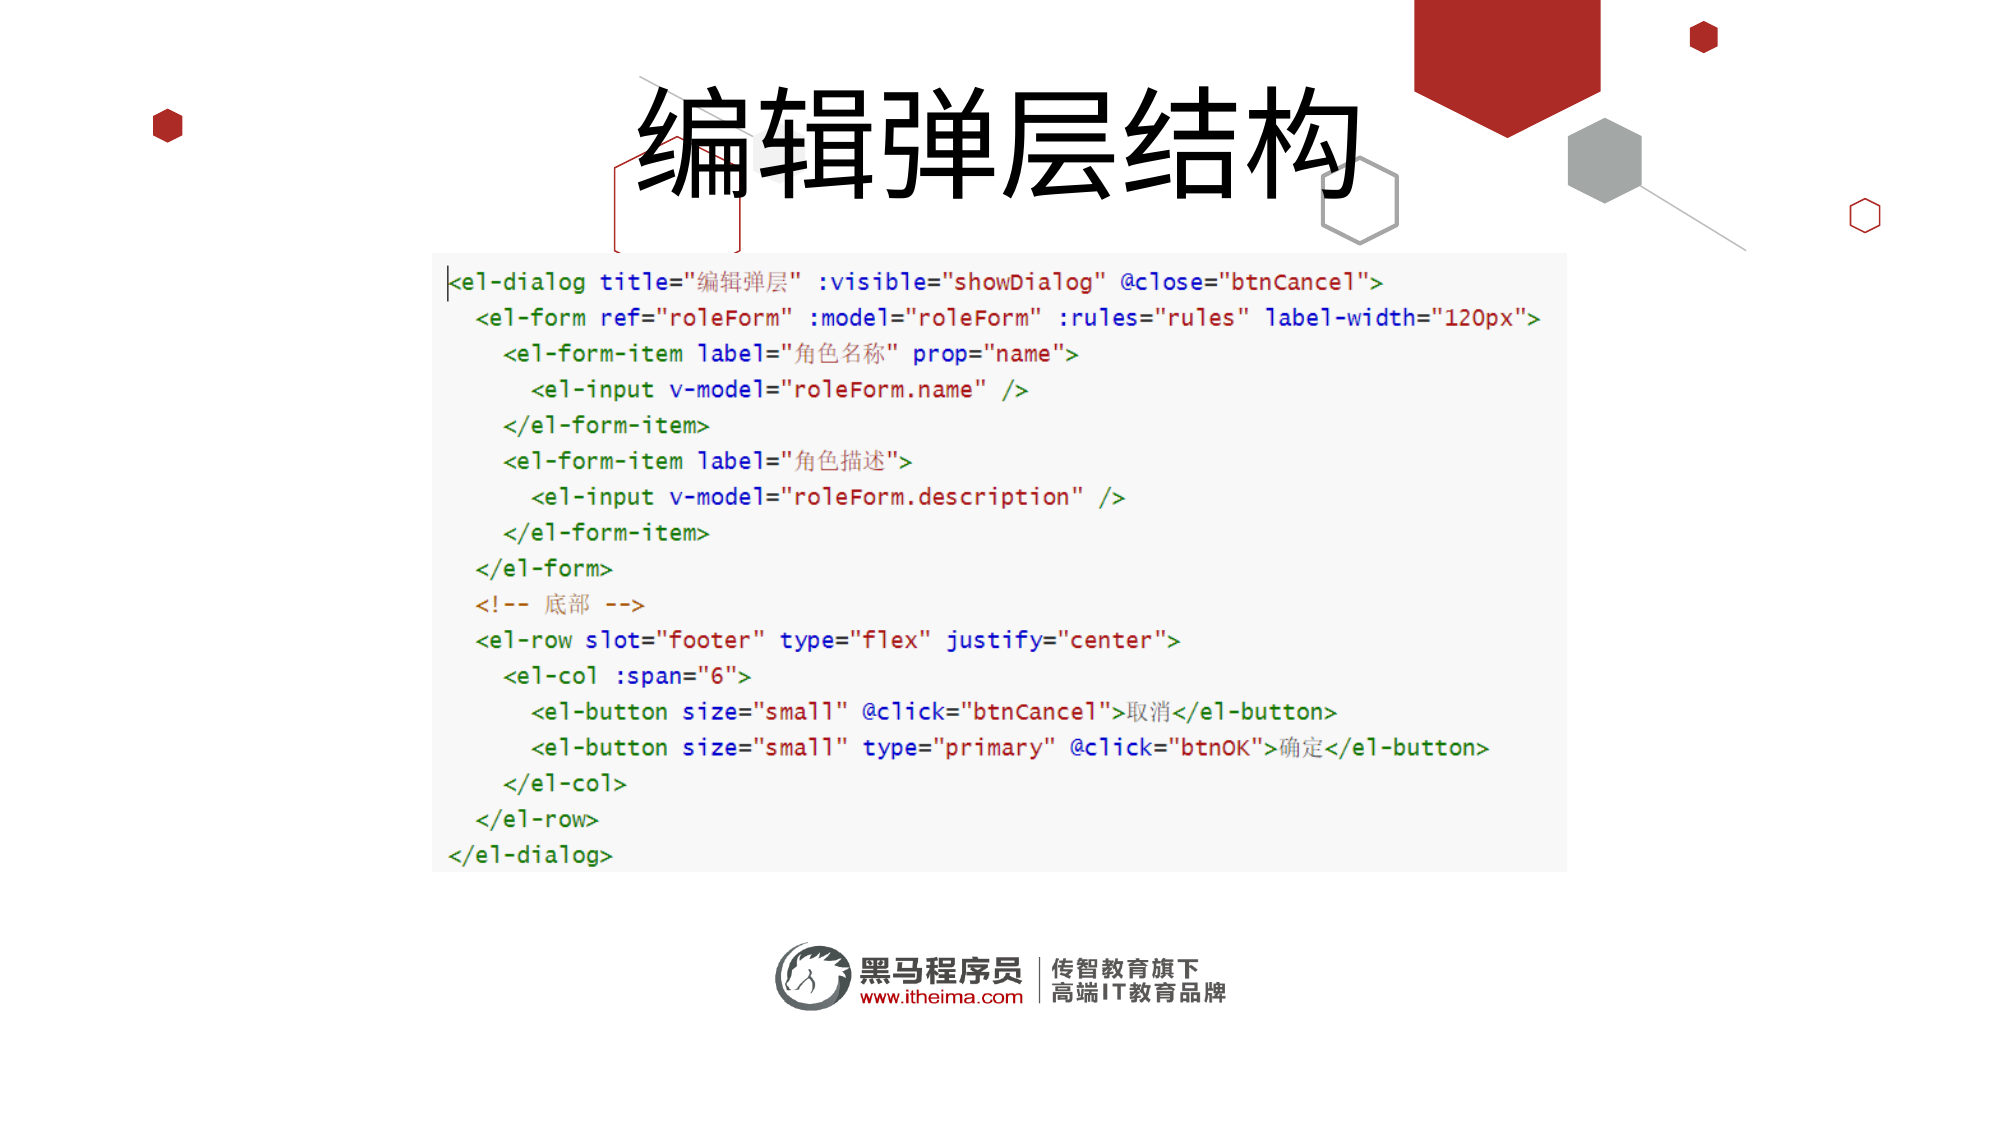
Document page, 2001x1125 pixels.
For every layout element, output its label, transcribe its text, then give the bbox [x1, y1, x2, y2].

title 编辑弹层结构 [137, 59, 1863, 278]
picture [774, 939, 1226, 1013]
picture [432, 253, 1568, 872]
